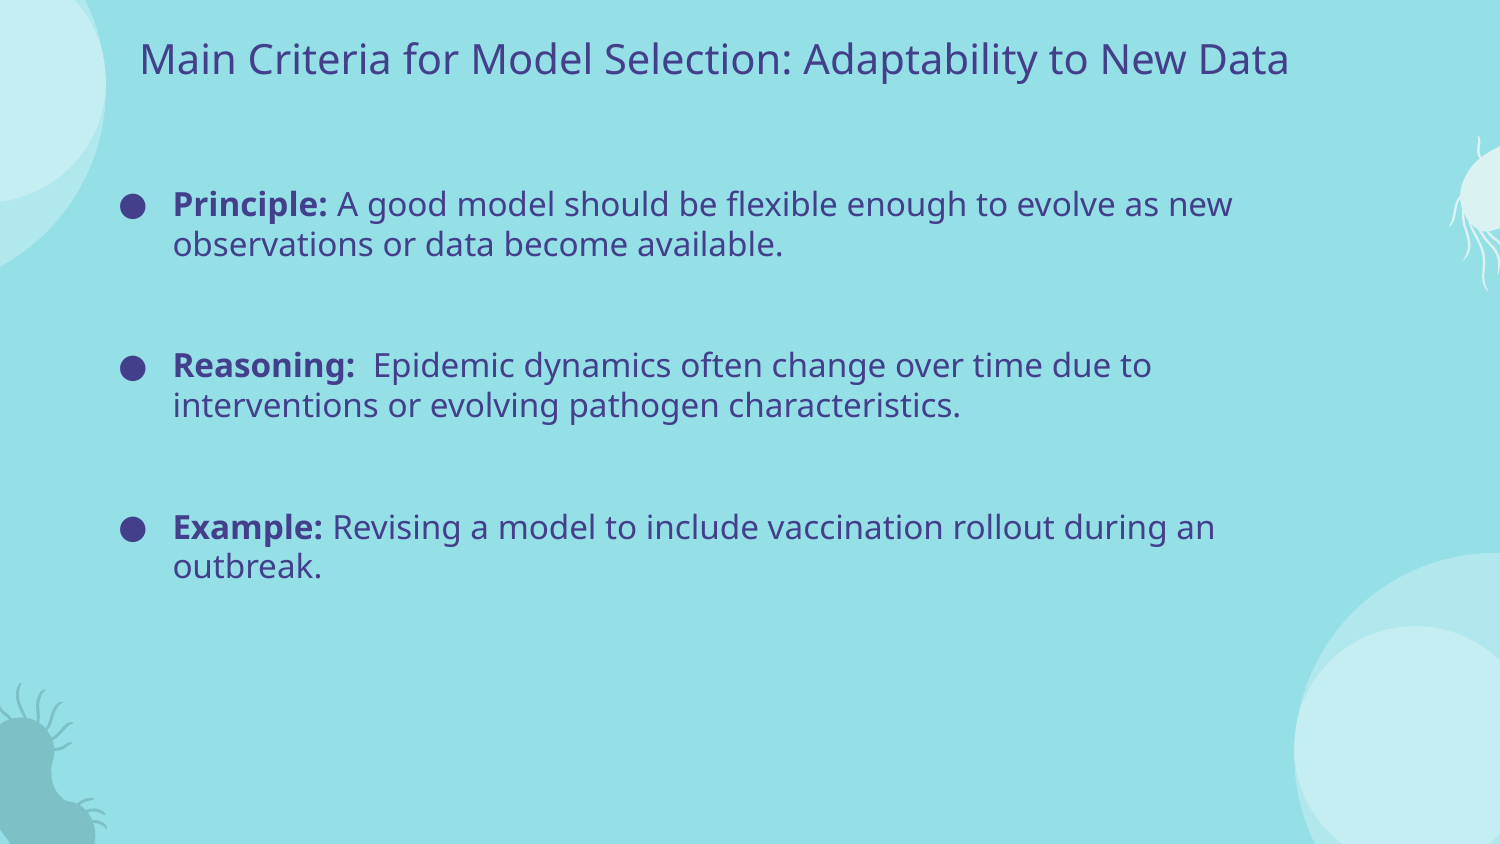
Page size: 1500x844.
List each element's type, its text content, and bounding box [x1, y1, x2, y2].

text_box Principle: A good model should be flexible enough to evolve as new observations or data become available. Reasoning: Epidemic dynamics often change over time due to interventions or evolving pathogen characteristics. Example: Revising a model to include vaccination rollout during an outbreak. [82, 167, 1347, 710]
title Main Criteria for Model Selection: Adaptability to New Data [15, 17, 1414, 135]
